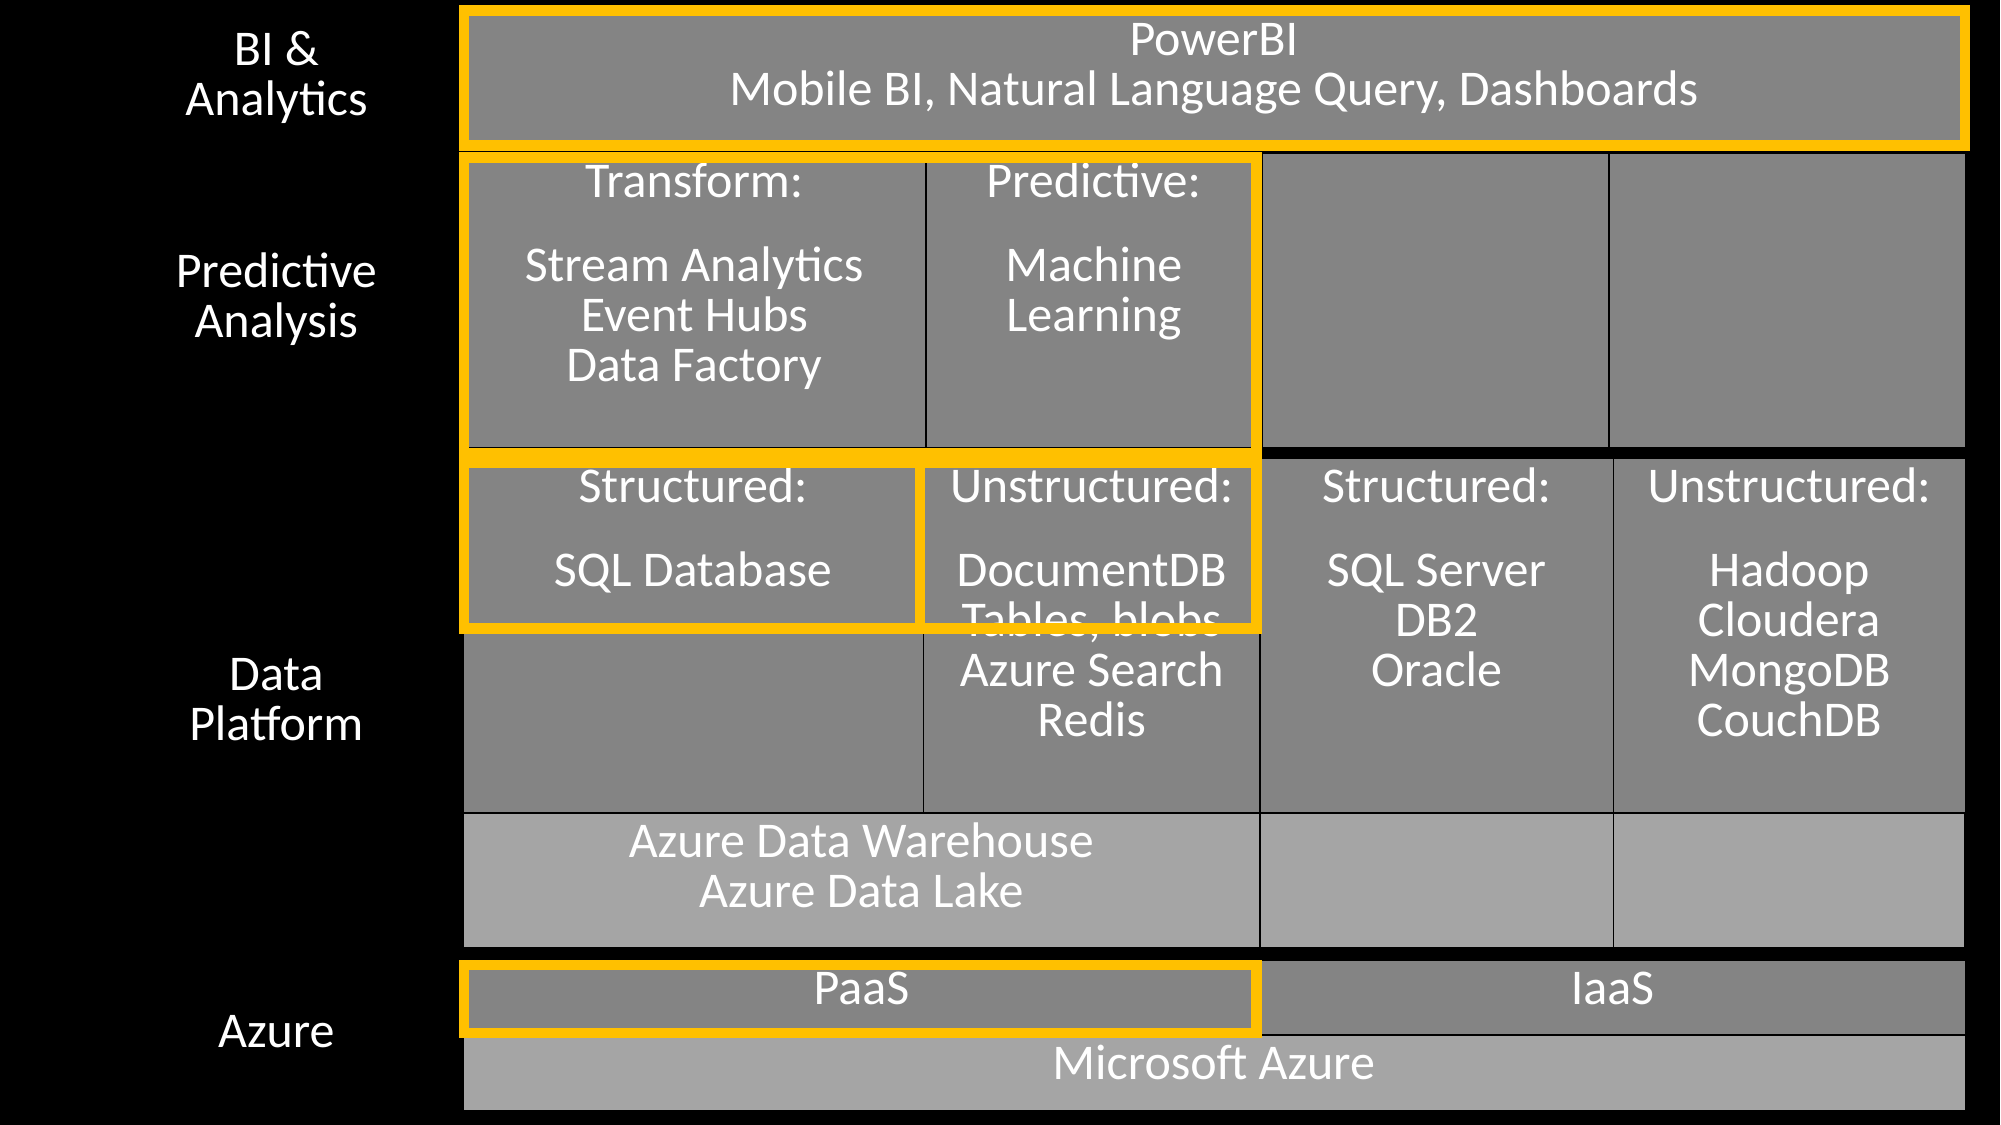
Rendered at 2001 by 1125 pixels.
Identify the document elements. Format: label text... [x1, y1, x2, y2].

table_cell Microsoft Azure [464, 1036, 1965, 1110]
table_header Predictive Analysis [91, 154, 462, 447]
table_header IaaS [1261, 961, 1965, 1034]
table_header Data Platform [91, 459, 462, 947]
table_header Structured: SQL Server DB2 Oracle [1261, 459, 1613, 812]
table_cell [1614, 814, 1964, 947]
text_box [463, 462, 919, 630]
table_header Azure [91, 961, 462, 1109]
table_header Predictive: Machine Learning [927, 154, 1261, 447]
table_header Unstructured: DocumentDB Tables, blobs Azure Search Redis [924, 459, 1259, 812]
table_cell Azure Data Warehouse Azure Data Lake [464, 814, 1259, 947]
table_header [1263, 154, 1608, 447]
text_box [463, 964, 1258, 1034]
table_header Unstructured: Hadoop Cloudera MongoDB CouchDB [1614, 459, 1965, 812]
table_header PaaS [464, 961, 1259, 1034]
table_header Structured: SQL Database [464, 630, 923, 812]
table_header [1610, 154, 1965, 447]
text_box [463, 10, 1966, 147]
text_box The Azure data stack [440, 449, 1727, 457]
table_cell [1261, 814, 1613, 947]
table_header BI & Analytics [91, 12, 462, 145]
text_box [463, 156, 1258, 454]
text_box [919, 462, 1258, 630]
